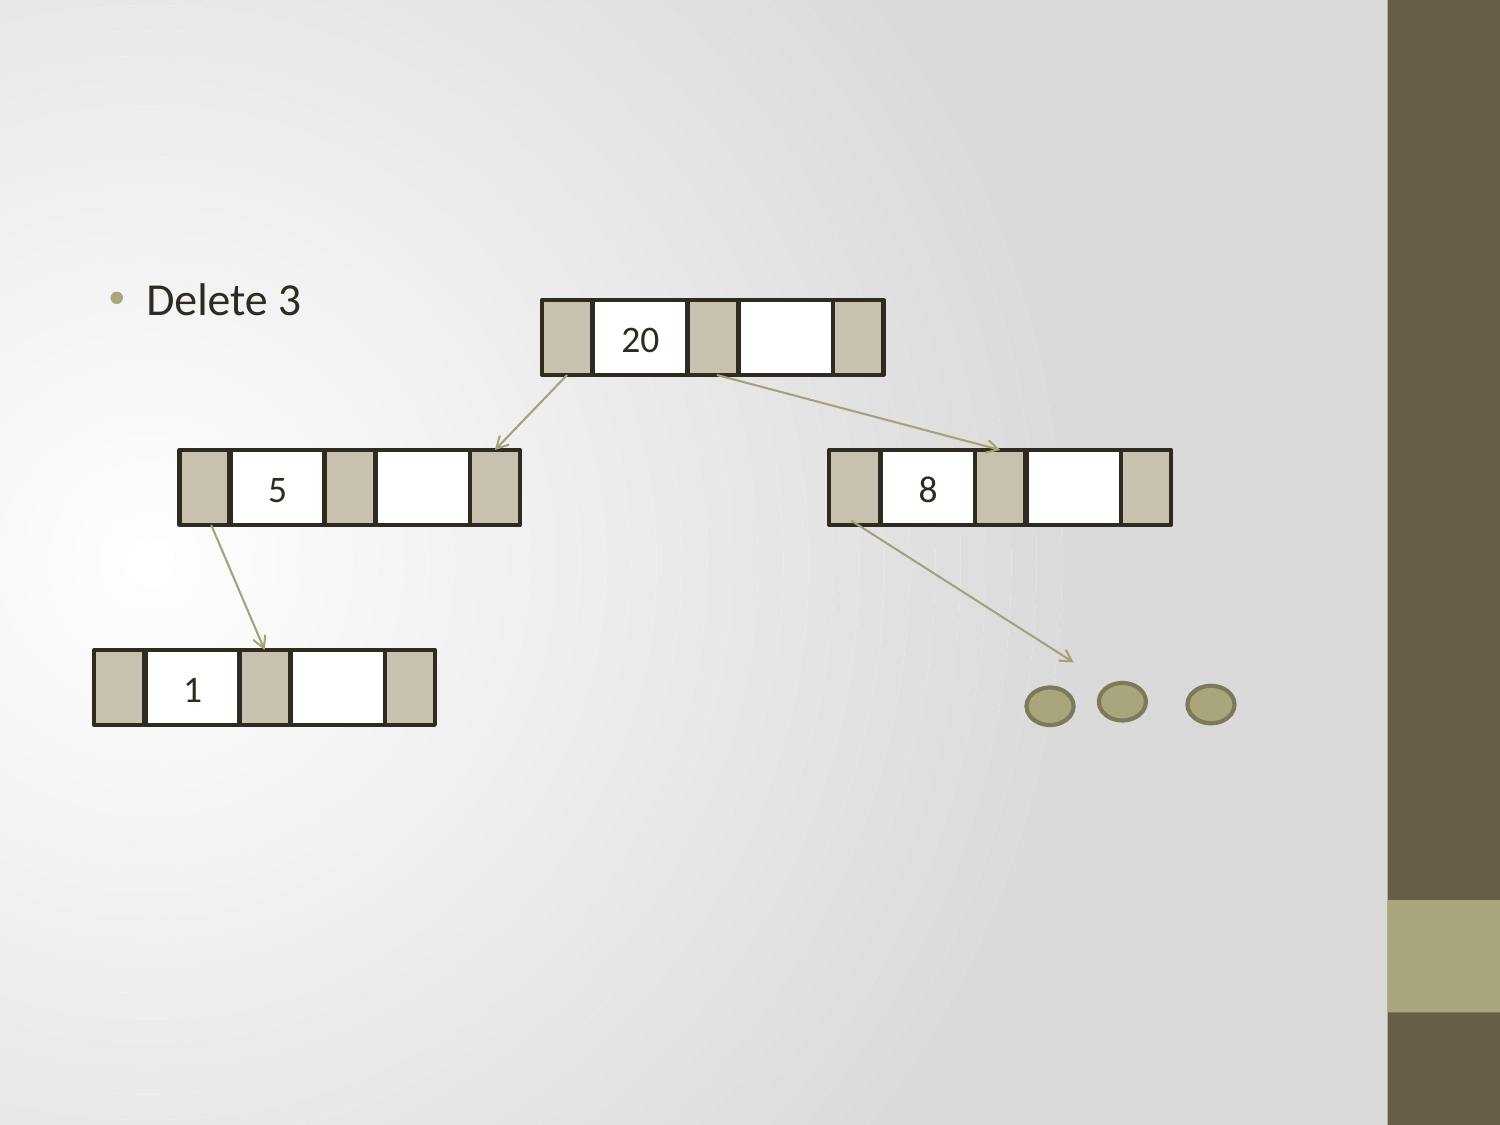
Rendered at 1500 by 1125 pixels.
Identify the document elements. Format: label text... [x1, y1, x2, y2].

list Delete 3 [75, 262, 1325, 1050]
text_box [93, 299, 1236, 726]
